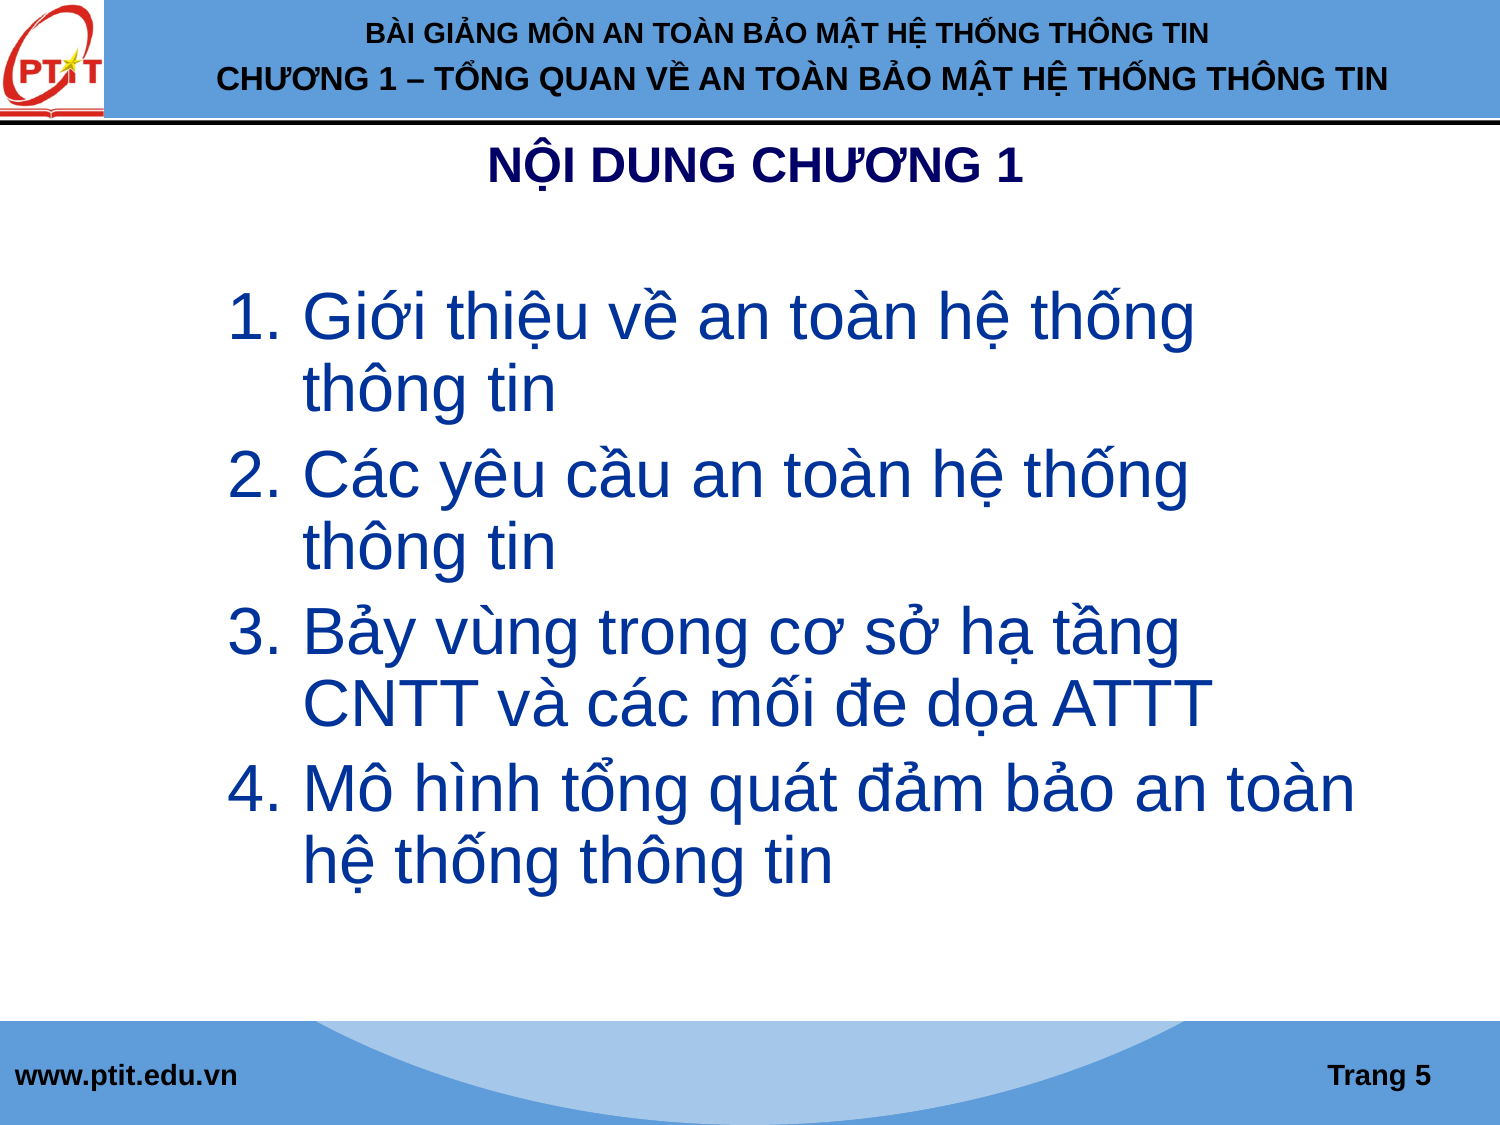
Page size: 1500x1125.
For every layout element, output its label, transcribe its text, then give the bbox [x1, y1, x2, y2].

list Giới thiệu về an toàn hệ thống thông tin Các yêu cầu an toàn hệ thống thông tin Bảy vùng trong cơ sở hạ tầng CNTT và các mối đe dọa ATTT Mô hình tổng quát đảm bảo an toàn hệ thống thông tin [212, 275, 1388, 1005]
picture [0, 0, 104, 119]
title NỘI DUNG CHƯƠNG 1 [37, 125, 1474, 211]
